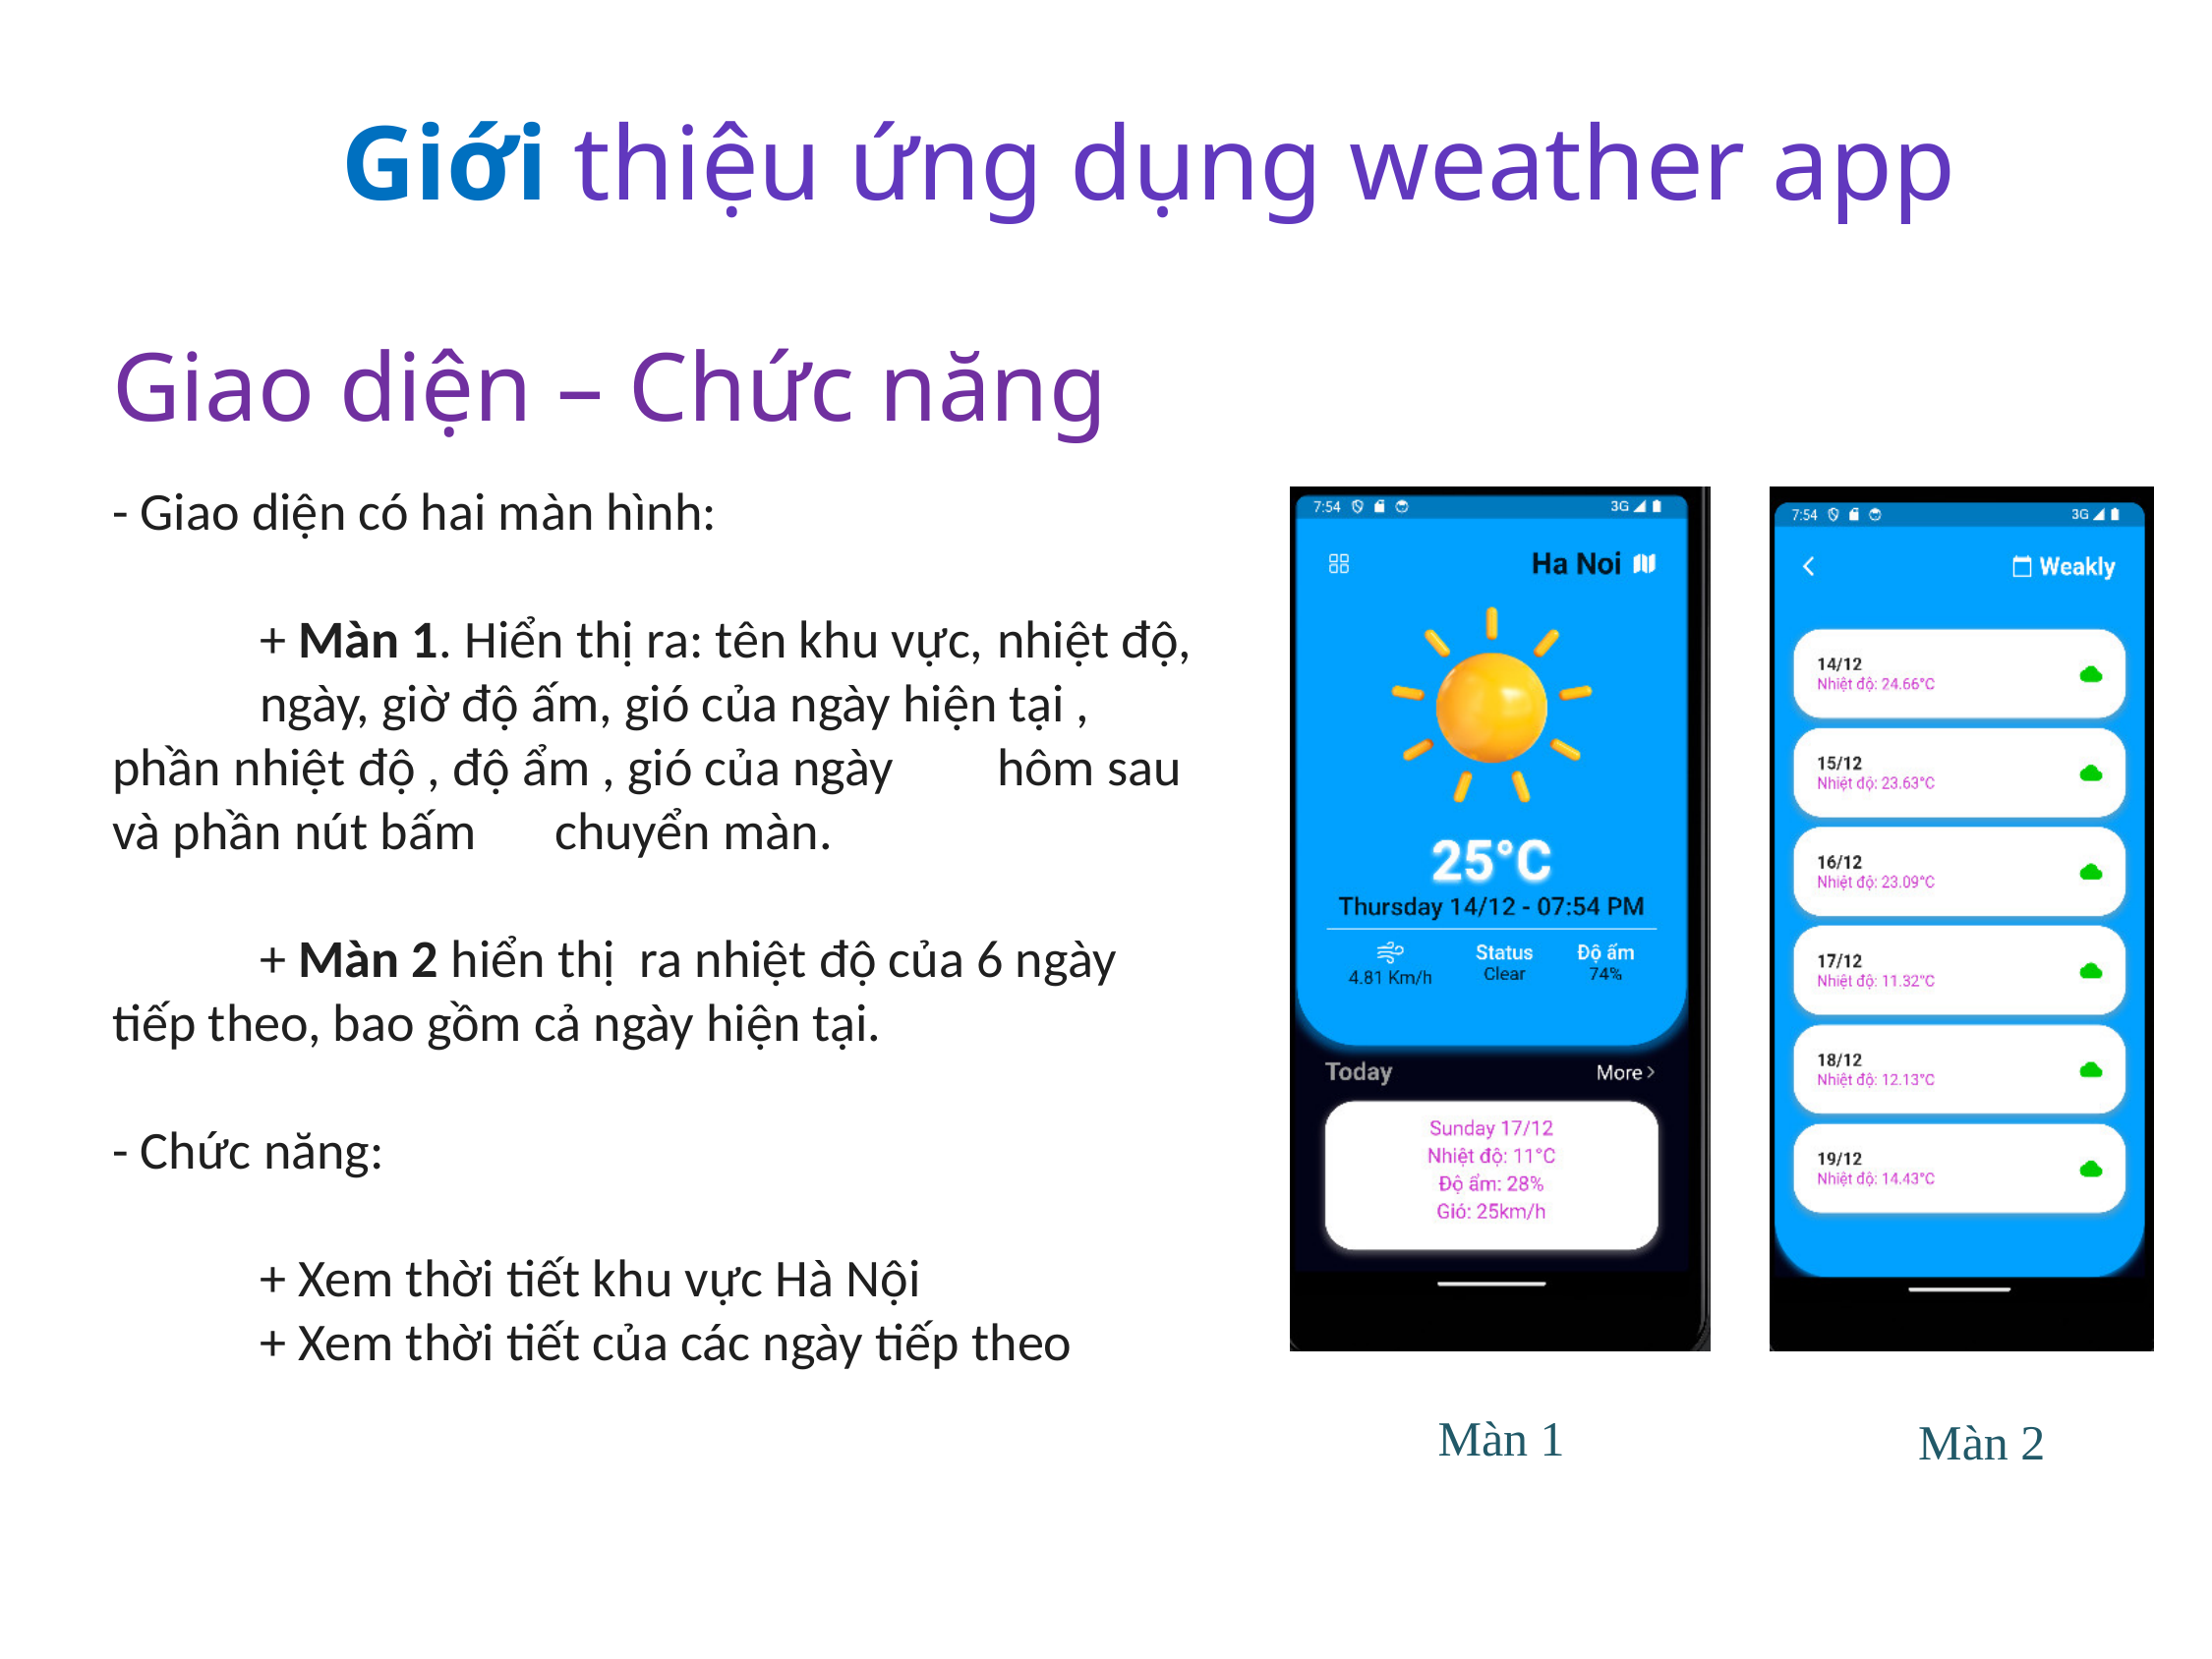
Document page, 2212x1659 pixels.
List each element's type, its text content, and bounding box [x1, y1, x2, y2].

text_box Giới thiệu ứng dụng weather app [319, 105, 1979, 221]
text_box Màn 2 [1918, 1358, 2154, 1470]
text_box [111, 324, 1197, 1446]
picture [1290, 486, 1711, 1351]
picture [1769, 486, 2154, 1351]
text_box Màn 1 [1437, 1359, 1673, 1466]
